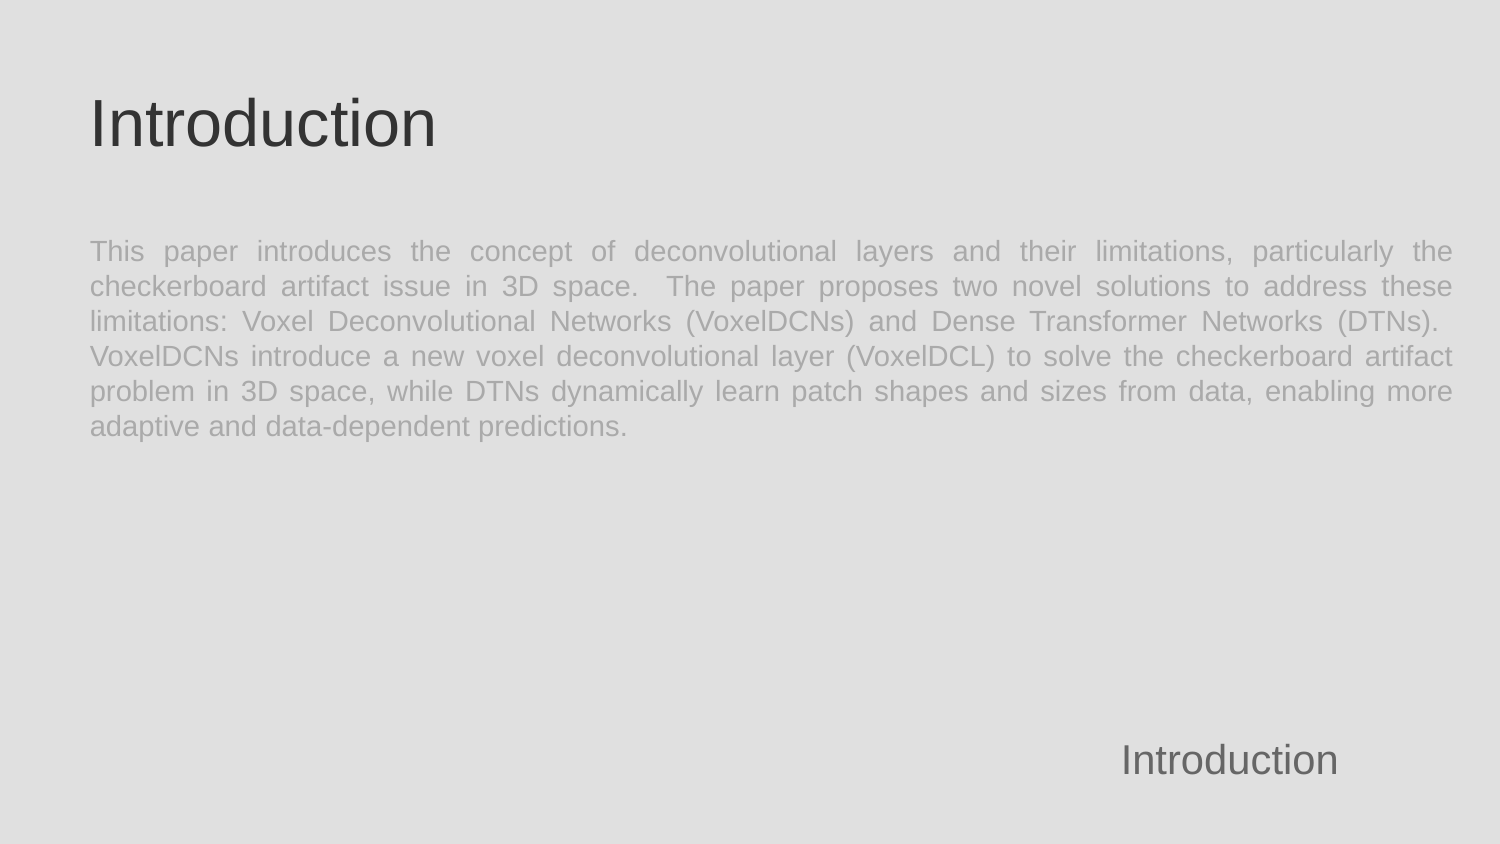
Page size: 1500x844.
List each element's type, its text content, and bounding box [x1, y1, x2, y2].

text_box Introduction [929, 719, 1500, 795]
text_box Introduction [74, 44, 1425, 195]
text_box This paper introduces the concept of deconvolutional layers and their limitations, particularly the checkerboard artifact issue in 3D space. The paper proposes two novel solutions to address these limitations: Voxel Deconvolutional Networks (VoxelDCNs) and Dense Transformer Networks (DTNs). VoxelDCNs introduce a new voxel deconvolutional layer (VoxelDCL) to solve the checkerboard artifact problem in 3D space, while DTNs dynamically learn patch shapes and sizes from data, enabling more adaptive and data-dependent predictions. [74, 224, 1470, 765]
